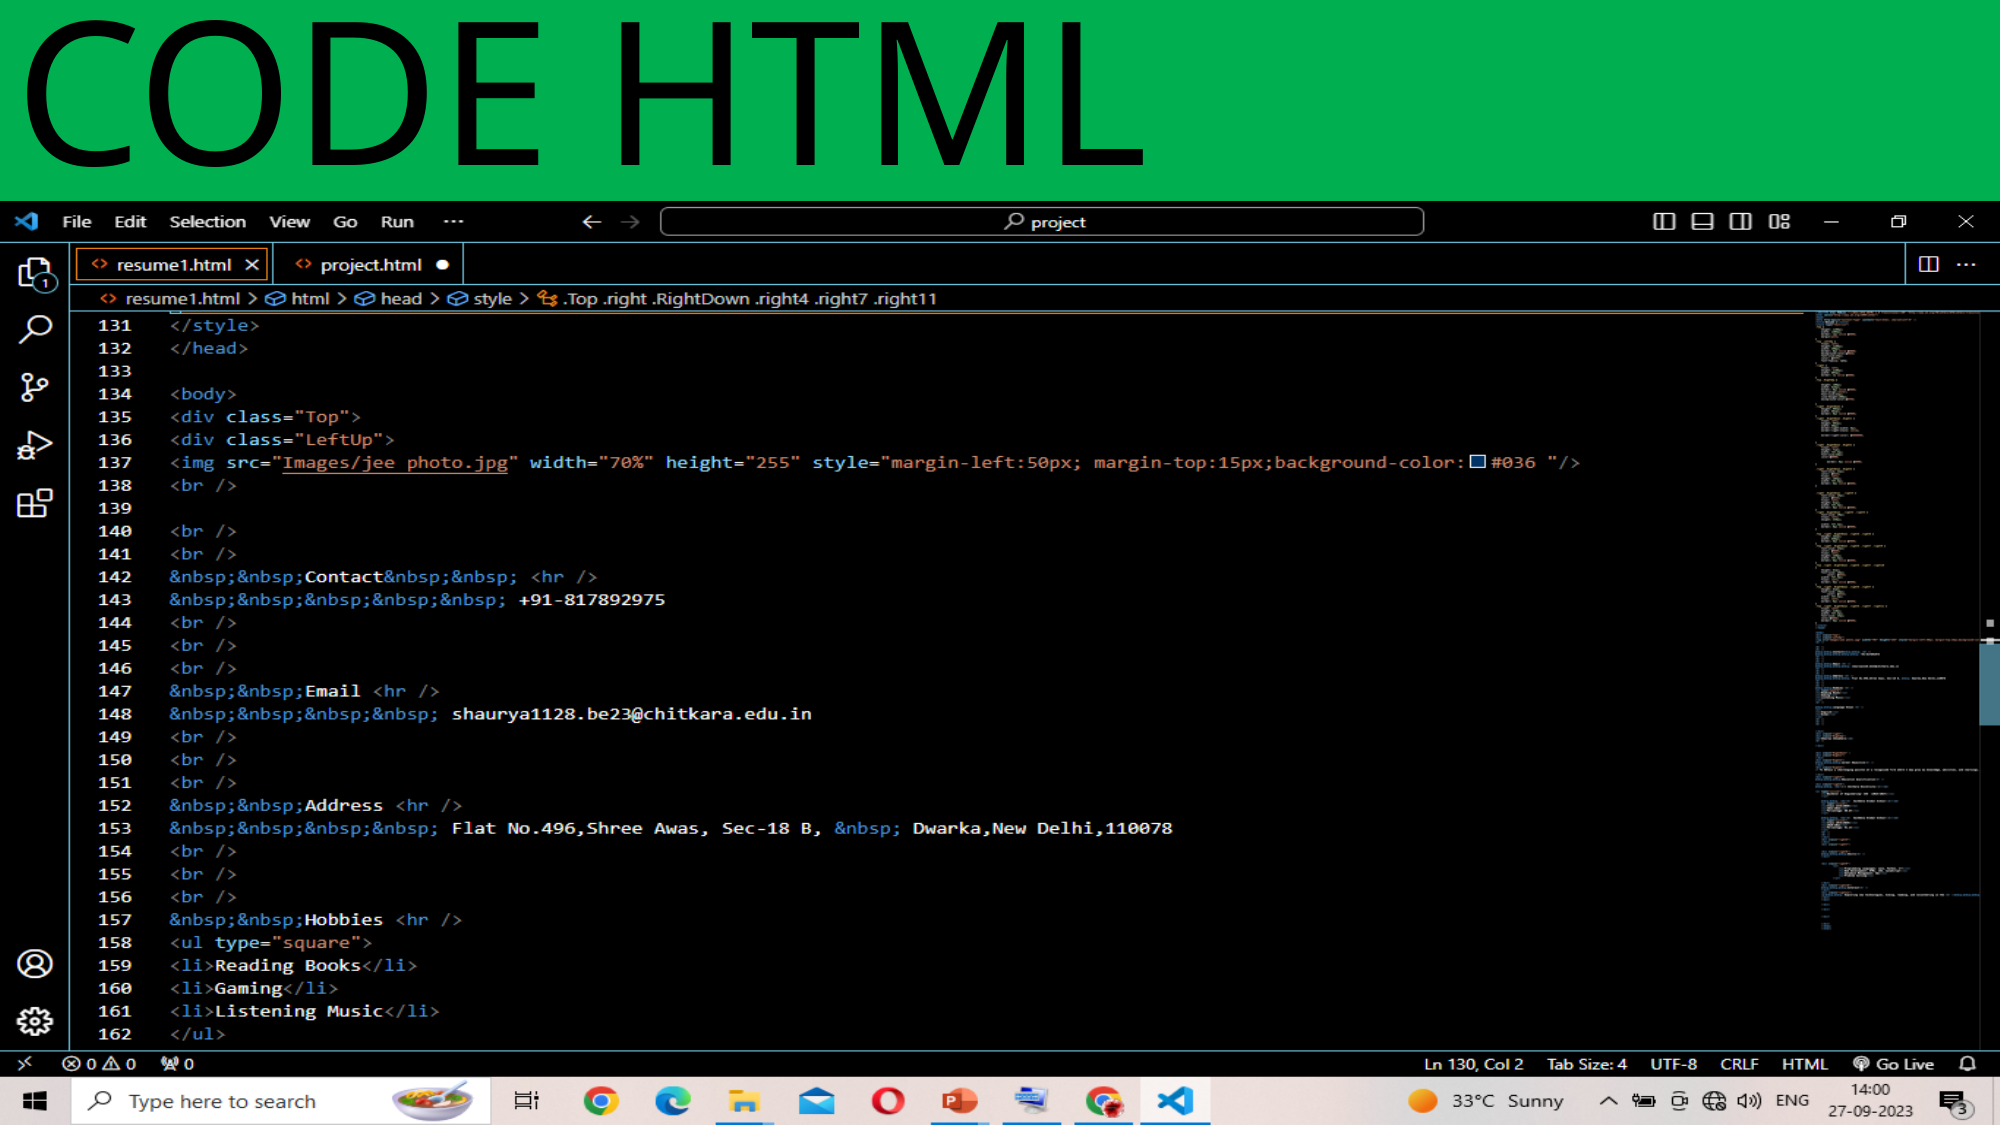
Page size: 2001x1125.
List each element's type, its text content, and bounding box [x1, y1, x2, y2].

title CODE HTML [0, 0, 2000, 201]
picture [0, 201, 2000, 1125]
